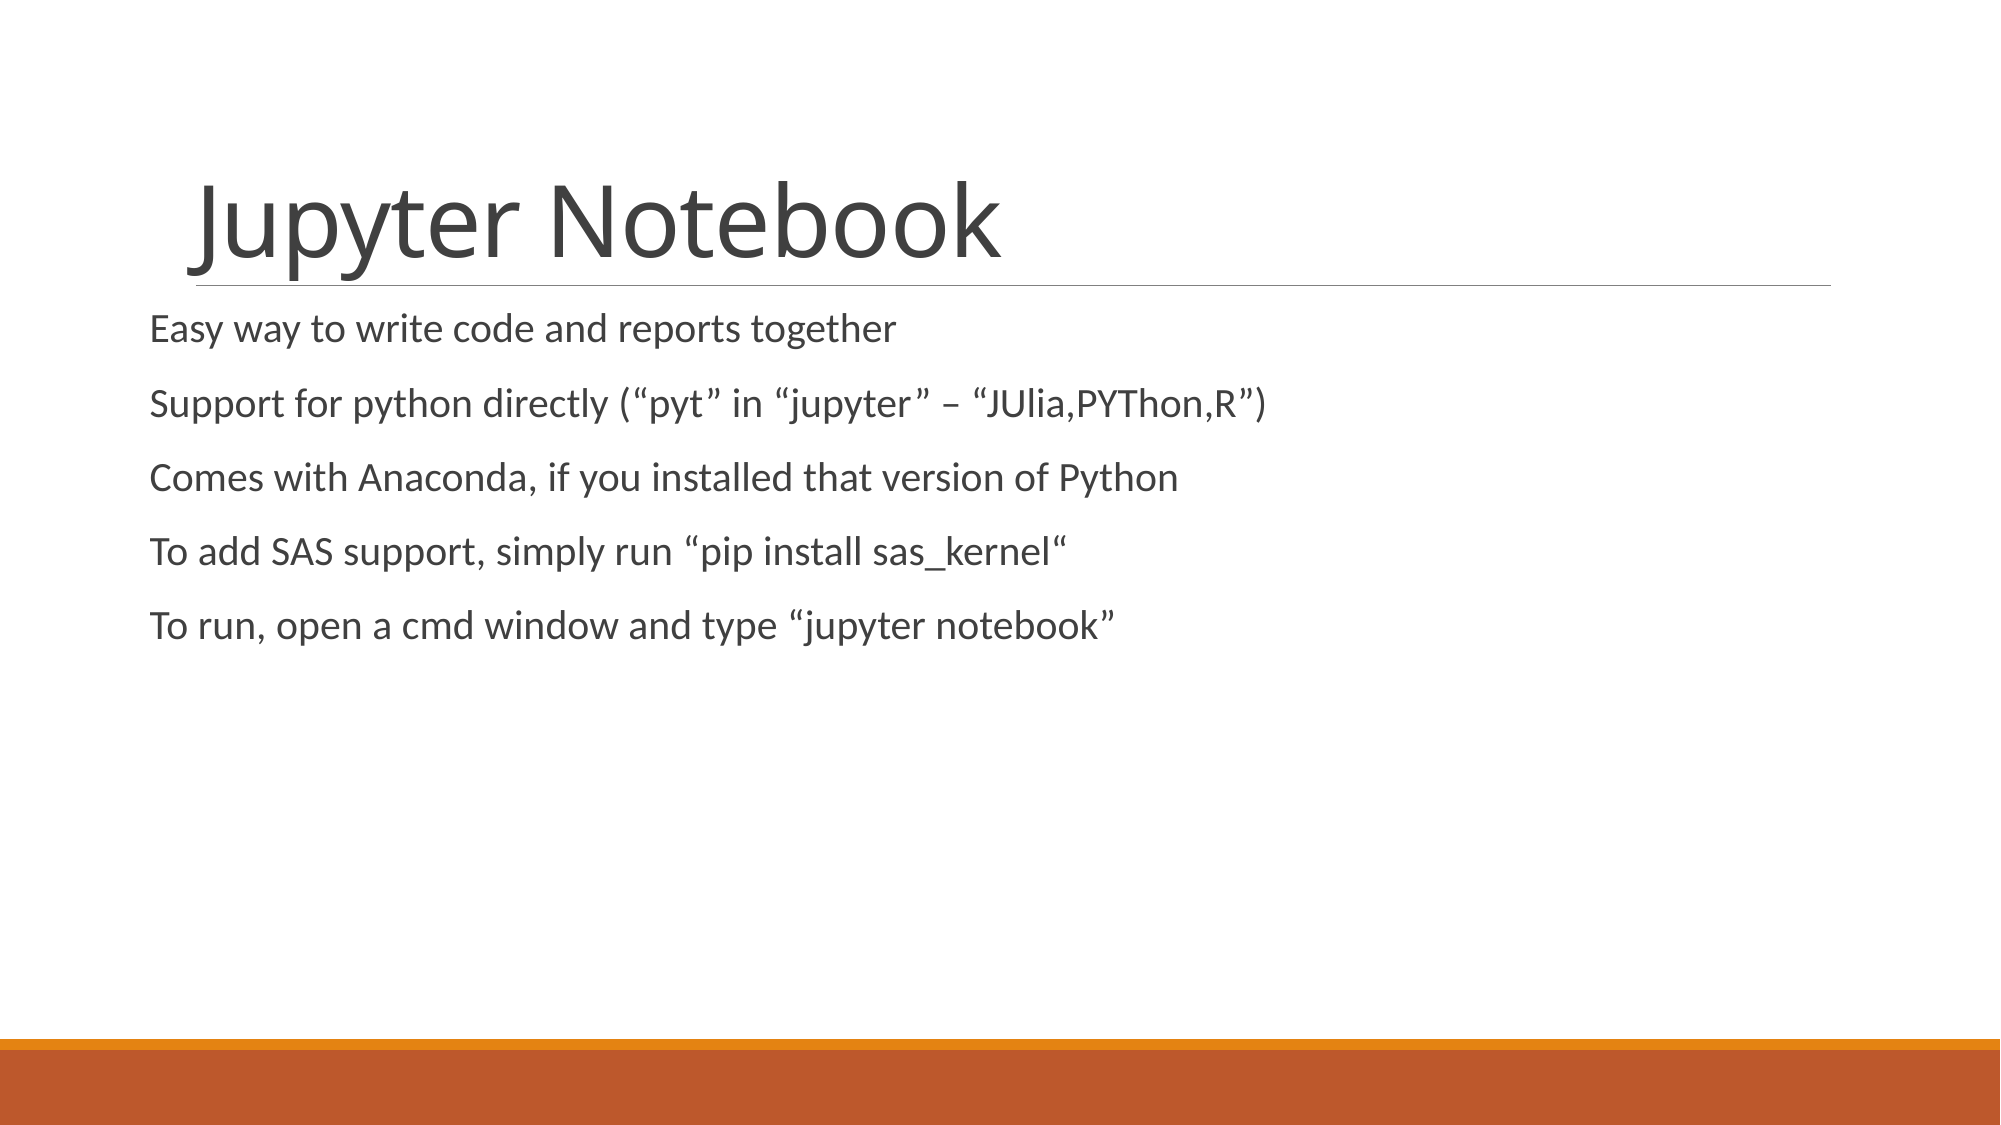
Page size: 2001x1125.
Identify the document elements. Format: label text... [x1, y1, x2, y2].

title Jupyter Notebook [180, 47, 1830, 285]
list Easy way to write code and reports together Support for python directly (“pyt” in “jupyter” – “JUlia,PYThon,R”) Comes with Anaconda, if you installed that version of Python To add SAS support, simply run “pip install sas_kernel“ To run, open a cmd window and type “jupyter notebook” [134, 299, 1860, 1014]
